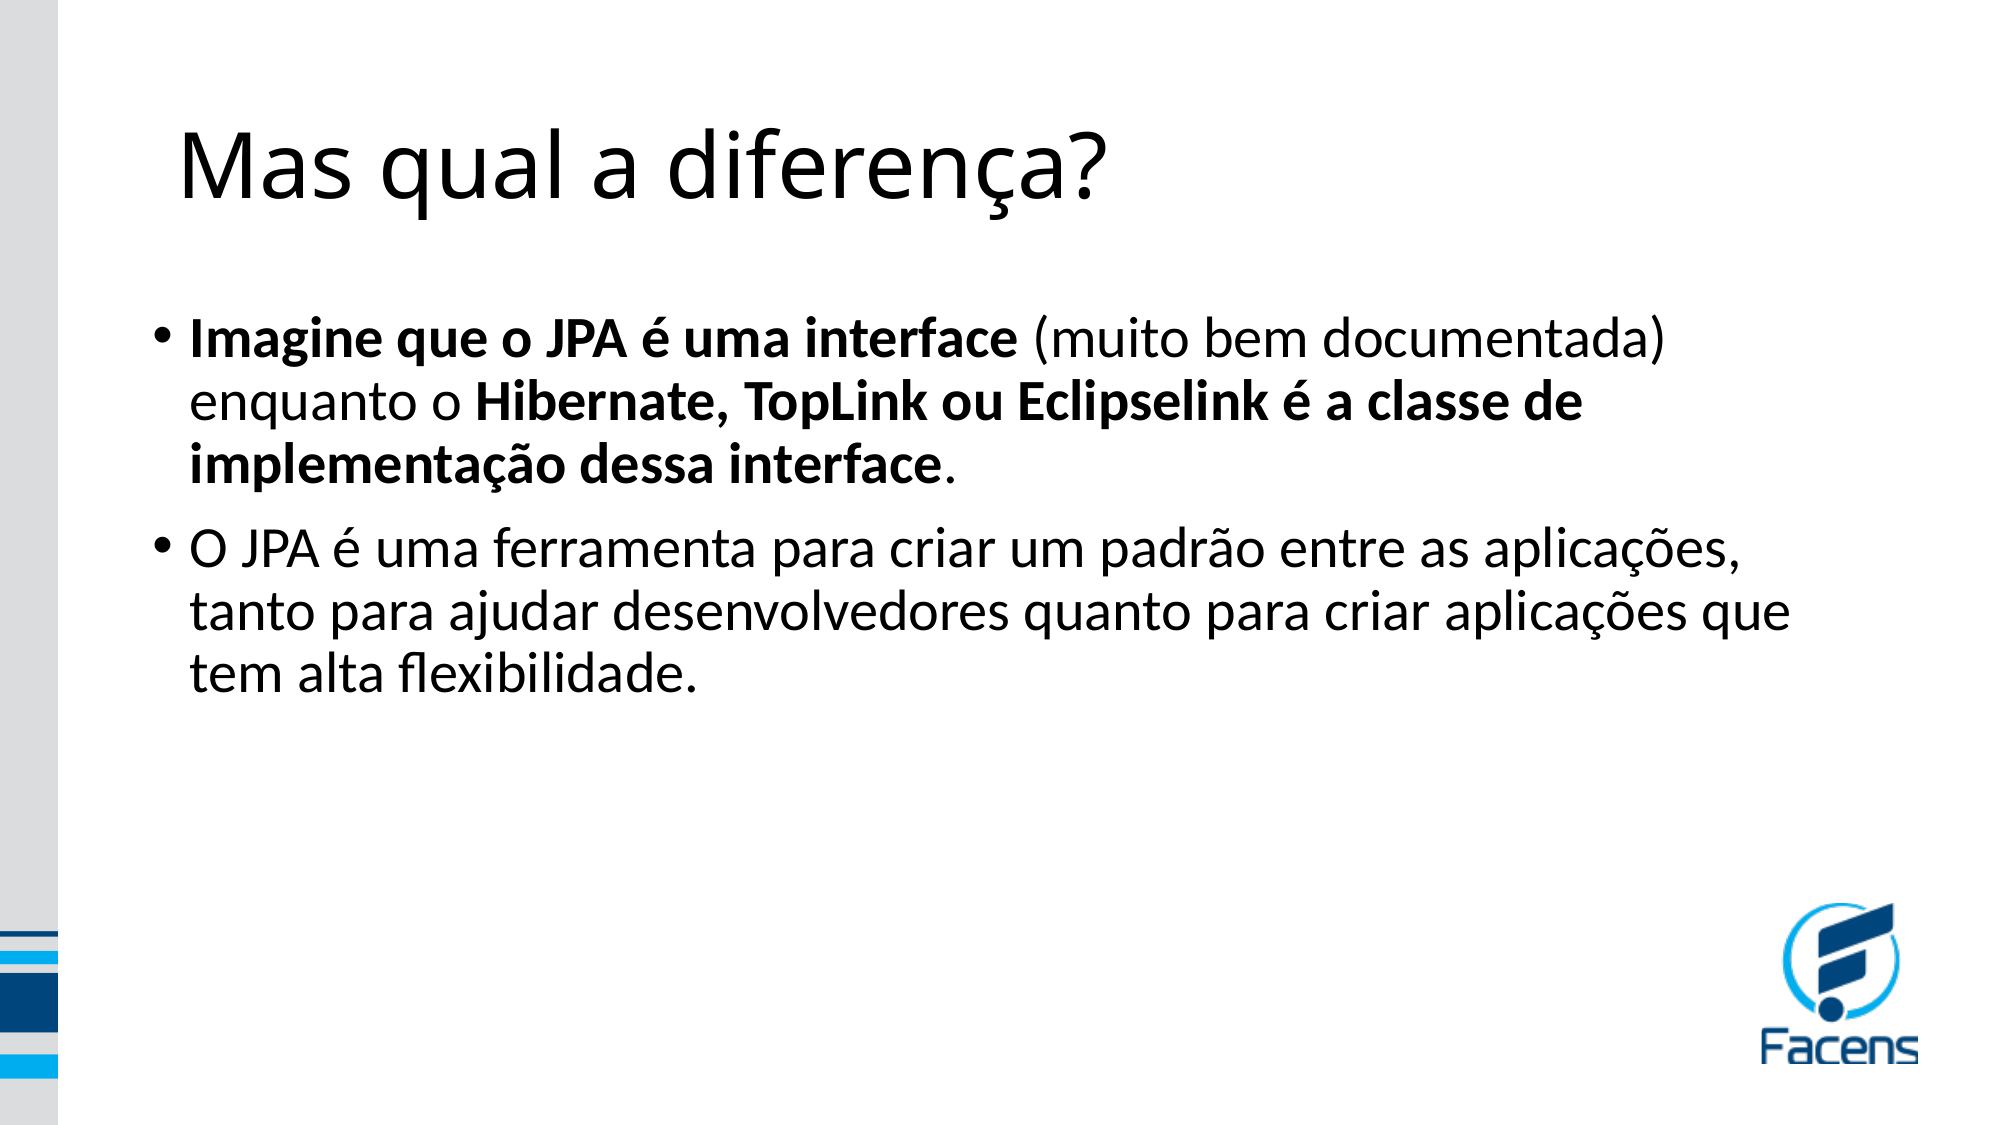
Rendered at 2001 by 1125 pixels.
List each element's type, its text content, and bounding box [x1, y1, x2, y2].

picture [0, 0, 58, 950]
picture [0, 1079, 58, 1125]
picture [1761, 903, 1918, 1064]
title Mas qual a diferença? [137, 59, 1863, 278]
list Imagine que o JPA é uma interface (muito bem documentada) enquanto o Hibernate, TopLink ou Eclipselink é a classe de implementação dessa interface. O JPA é uma ferramenta para criar um padrão entre as aplicações, tanto para ajudar desenvolvedores quanto para criar aplicações que tem alta flexibilidade. [137, 299, 1863, 1014]
picture [0, 965, 58, 1054]
